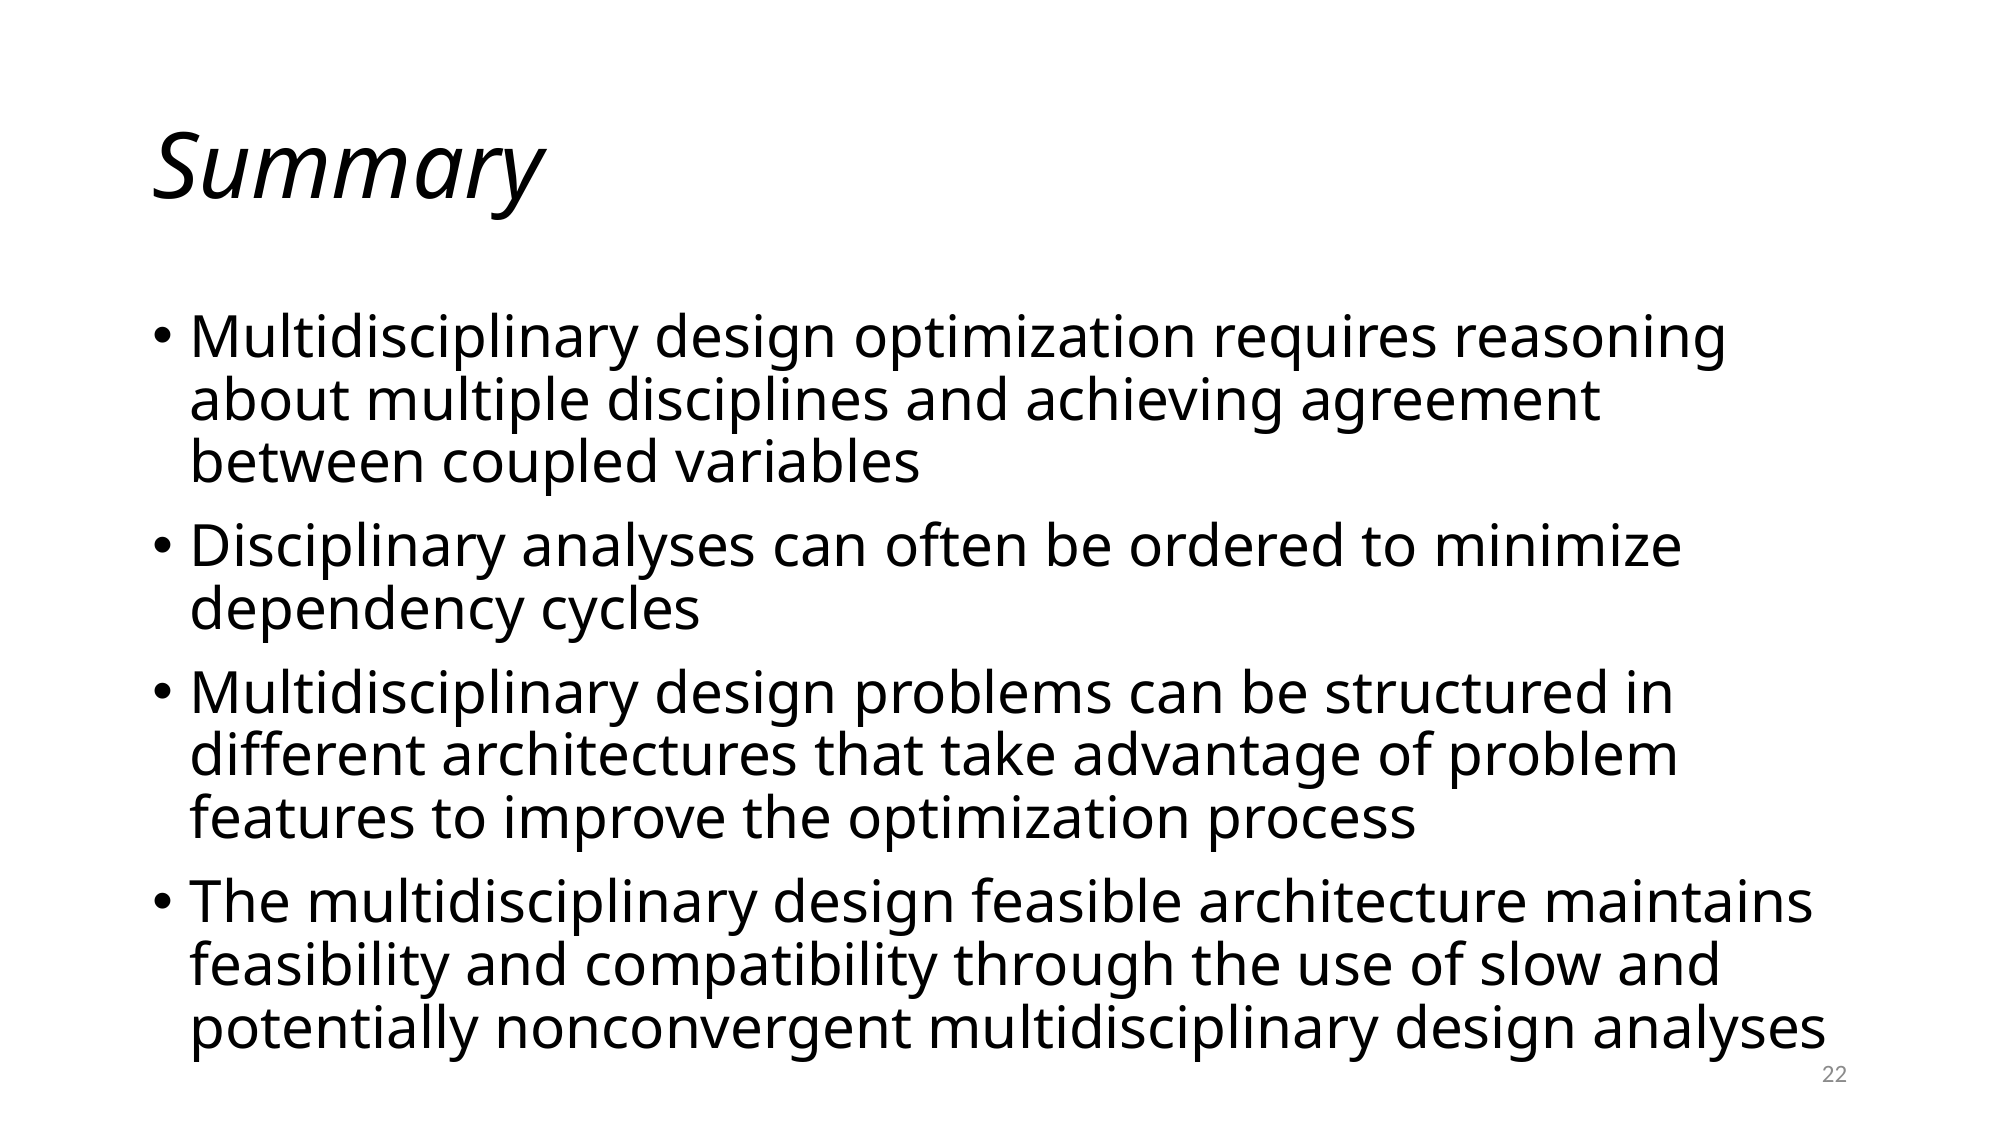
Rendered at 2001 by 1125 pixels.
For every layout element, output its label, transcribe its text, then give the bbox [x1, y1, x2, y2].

list Multidisciplinary design optimization requires reasoning about multiple disciplines and achieving agreement between coupled variables Disciplinary analyses can often be ordered to minimize dependency cycles Multidisciplinary design problems can be structured in different architectures that take advantage of problem features to improve the optimization process The multidisciplinary design feasible architecture maintains feasibility and compatibility through the use of slow and potentially nonconvergent multidisciplinary design analyses [137, 299, 1863, 1125]
title Summary [137, 59, 1863, 278]
slide_number 22 [1412, 1042, 1863, 1103]
